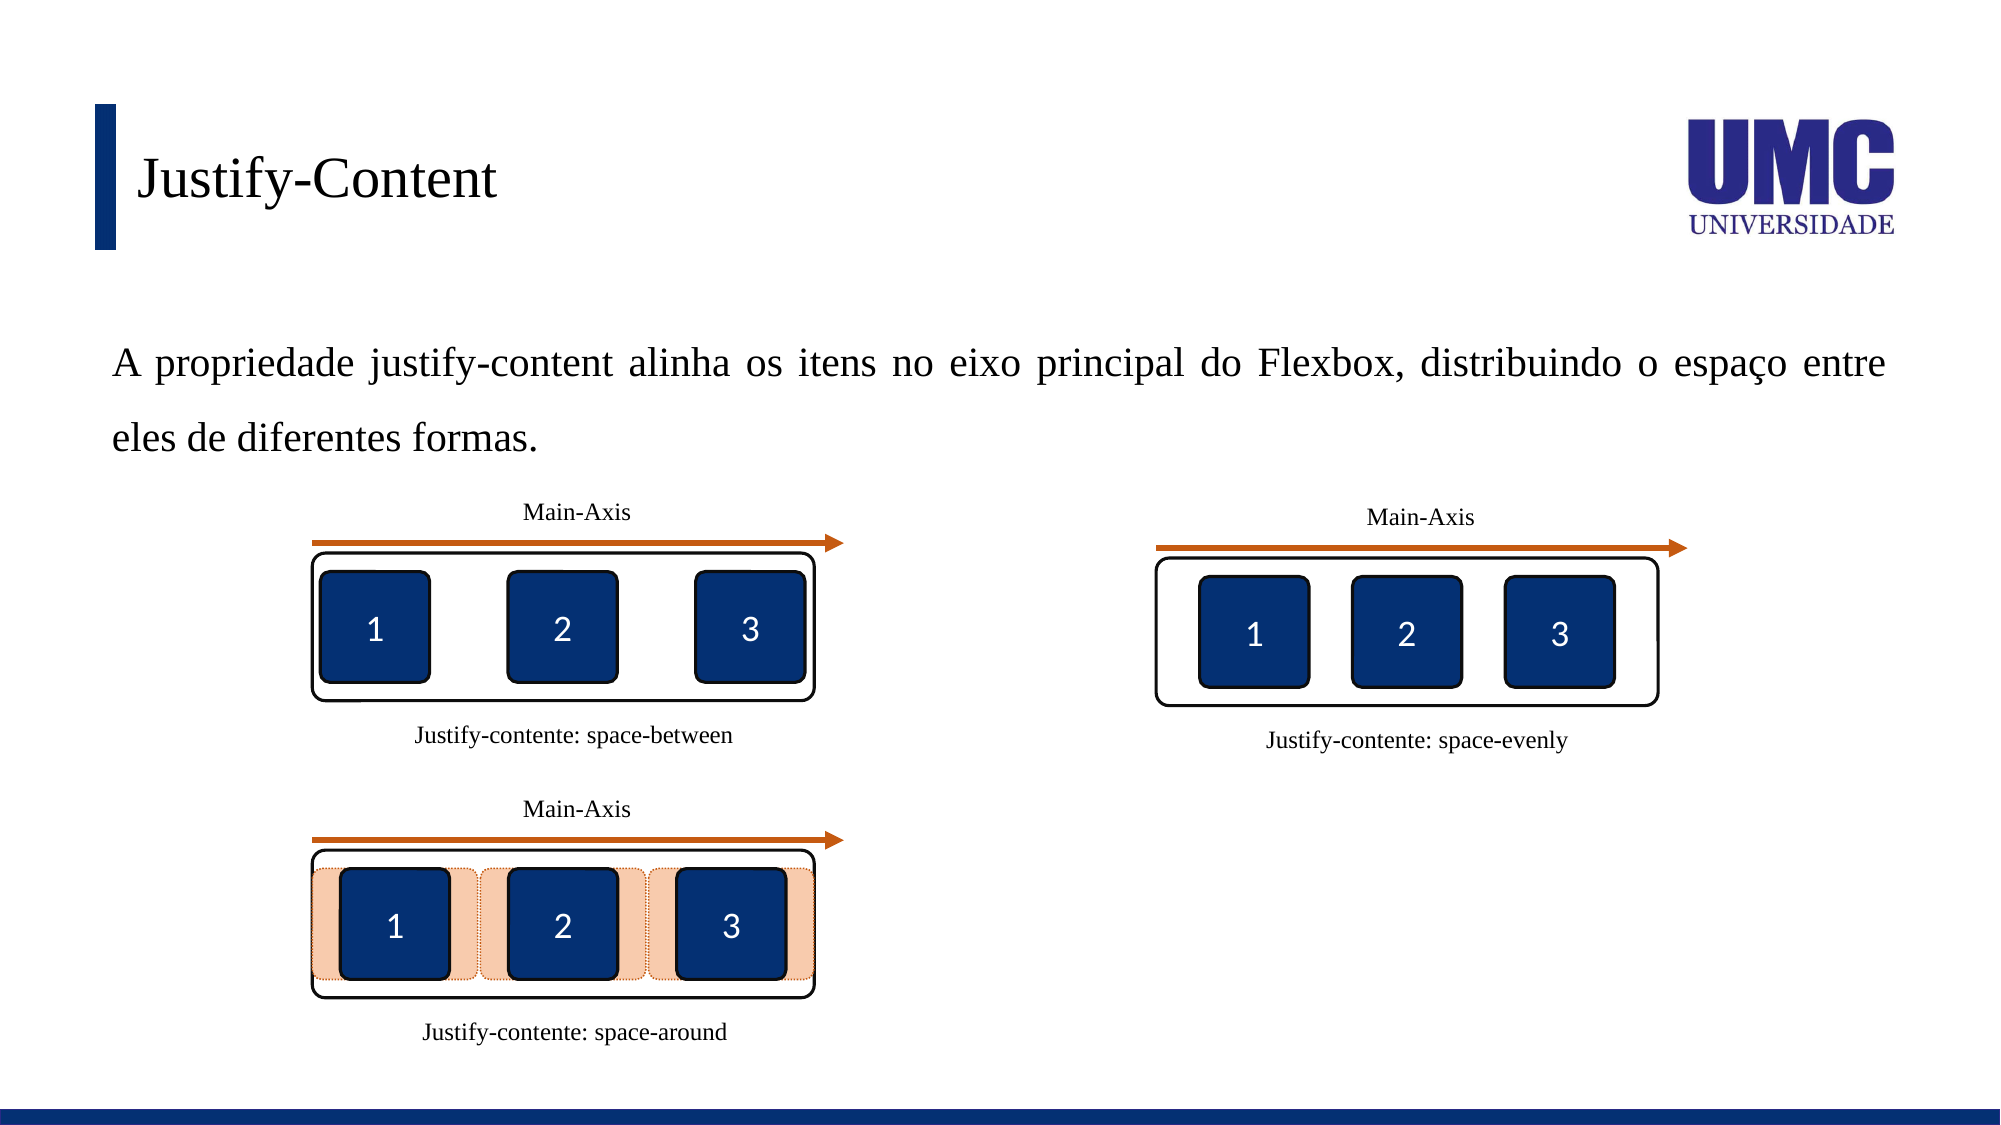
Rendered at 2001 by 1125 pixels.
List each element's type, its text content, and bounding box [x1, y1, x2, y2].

picture [1, 1110, 1999, 1124]
picture [95, 104, 116, 250]
text_box [647, 867, 683, 981]
list A propriedade justify-content alinha os itens no eixo principal do Flexbox, distribuindo o espaço entre eles de diferentes formas. [97, 302, 1903, 489]
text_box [312, 487, 844, 757]
text_box [779, 867, 815, 981]
text_box 1 [339, 867, 451, 981]
text_box [479, 867, 515, 981]
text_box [1156, 492, 1688, 762]
picture [1686, 117, 1896, 237]
text_box [311, 867, 347, 981]
title Justify-Content [122, 140, 1667, 214]
text_box Justify-contente: space-around [407, 1007, 749, 1053]
text_box 3 [675, 867, 787, 981]
text_box [611, 867, 647, 981]
text_box [311, 849, 816, 999]
text_box Main-Axis [508, 784, 649, 830]
text_box 2 [507, 867, 619, 981]
text_box [443, 867, 479, 981]
